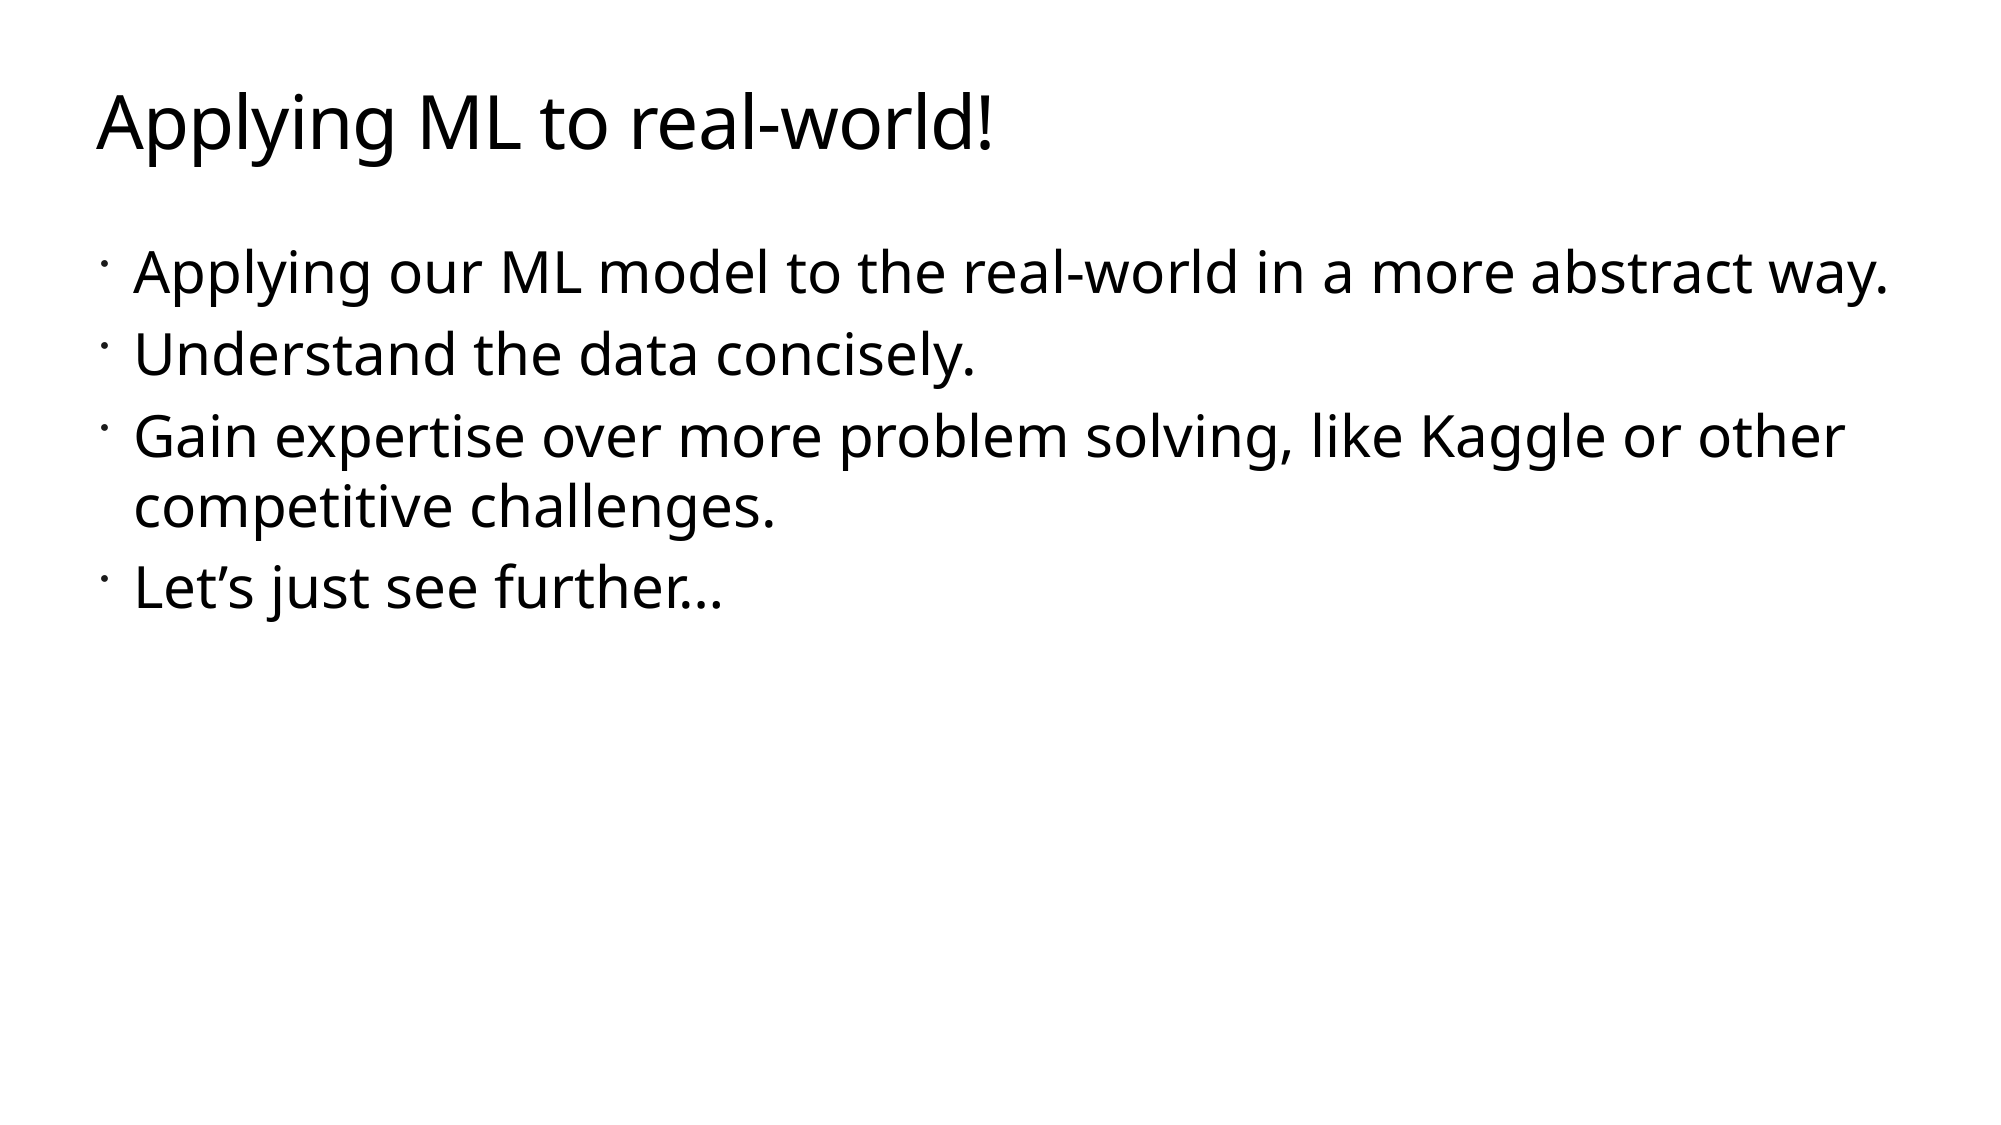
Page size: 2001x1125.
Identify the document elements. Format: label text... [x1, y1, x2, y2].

list Applying our ML model to the real-world in a more abstract way. Understand the data concisely. Gain expertise over more problem solving, like Kaggle or other competitive challenges. Let’s just see further… [95, 235, 1904, 632]
title Applying ML to real-world! [96, 75, 1904, 166]
